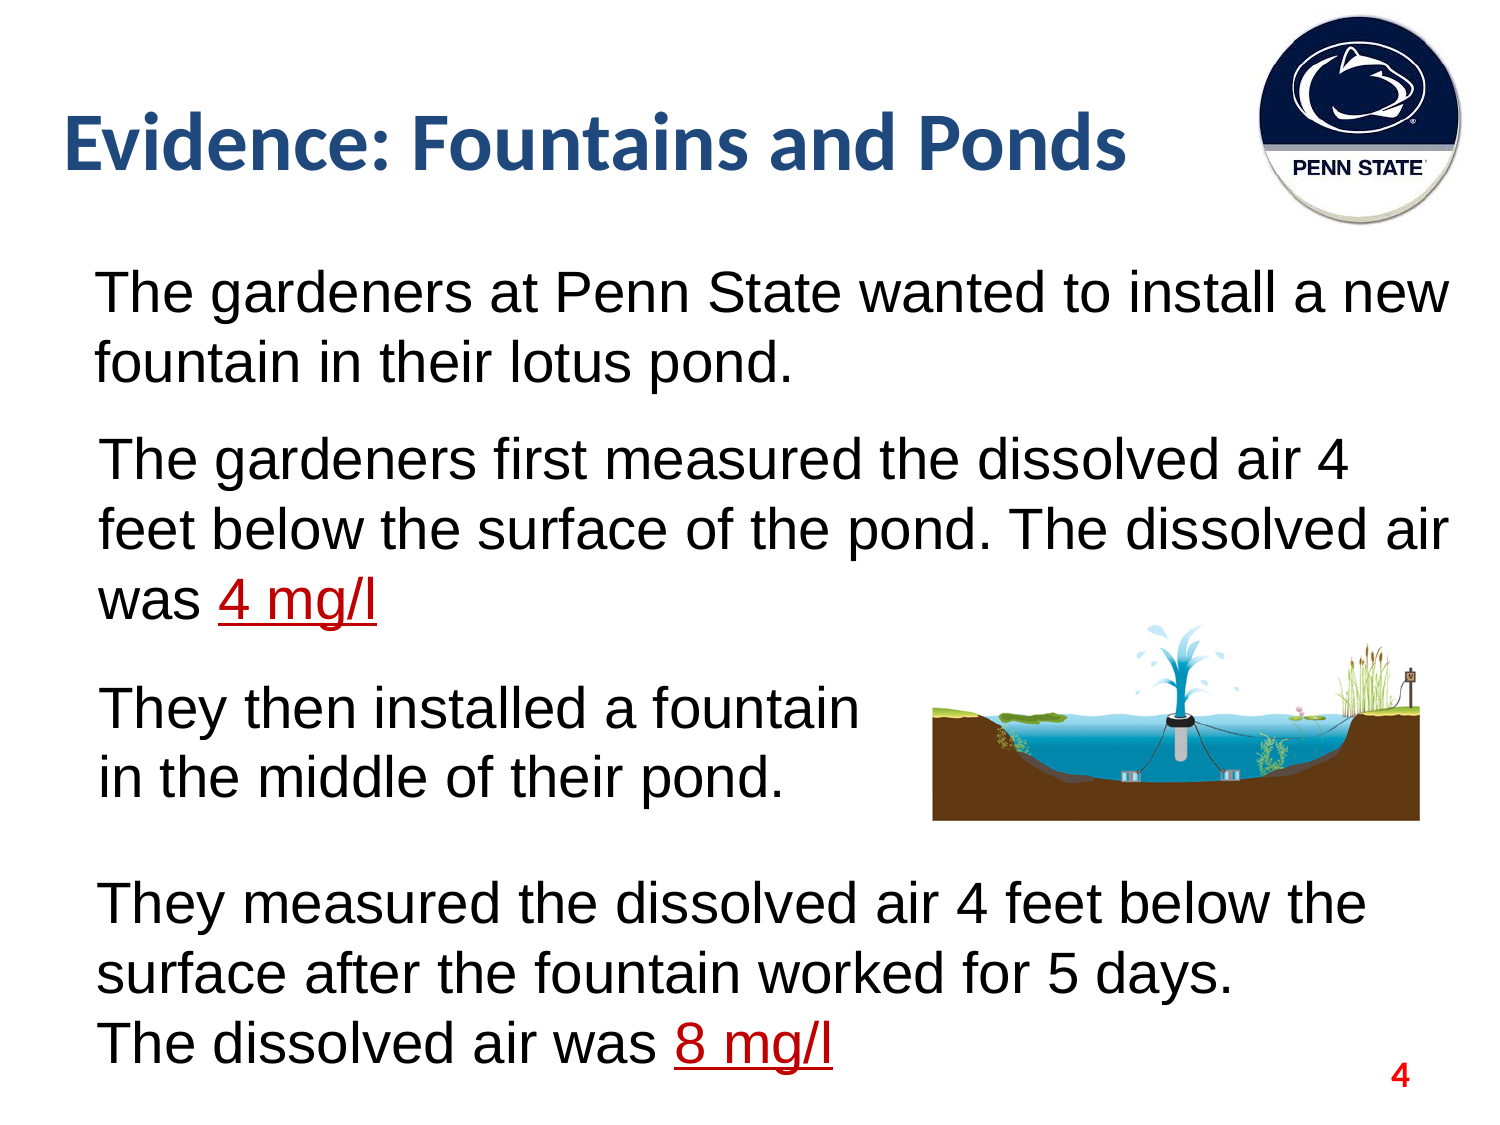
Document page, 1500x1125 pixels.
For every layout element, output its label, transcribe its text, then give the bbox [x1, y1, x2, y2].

picture [927, 598, 1426, 826]
text_box They measured the dissolved air 4 feet below the surface after the fountain worked for 5 days. The dissolved air was 8 mg/l [81, 817, 1470, 1125]
text_box The gardeners first measured the dissolved air 4 feet below the surface of the pond. The dissolved air was 4 mg/l [83, 373, 1474, 709]
text_box The gardeners at Penn State wanted to install a new fountain in their lotus pond. [79, 246, 1470, 472]
text_box They then installed a fountain in the middle of their pond. [83, 622, 922, 817]
title Evidence: Fountains and Ponds [0, 81, 1272, 270]
picture [1249, 9, 1470, 230]
